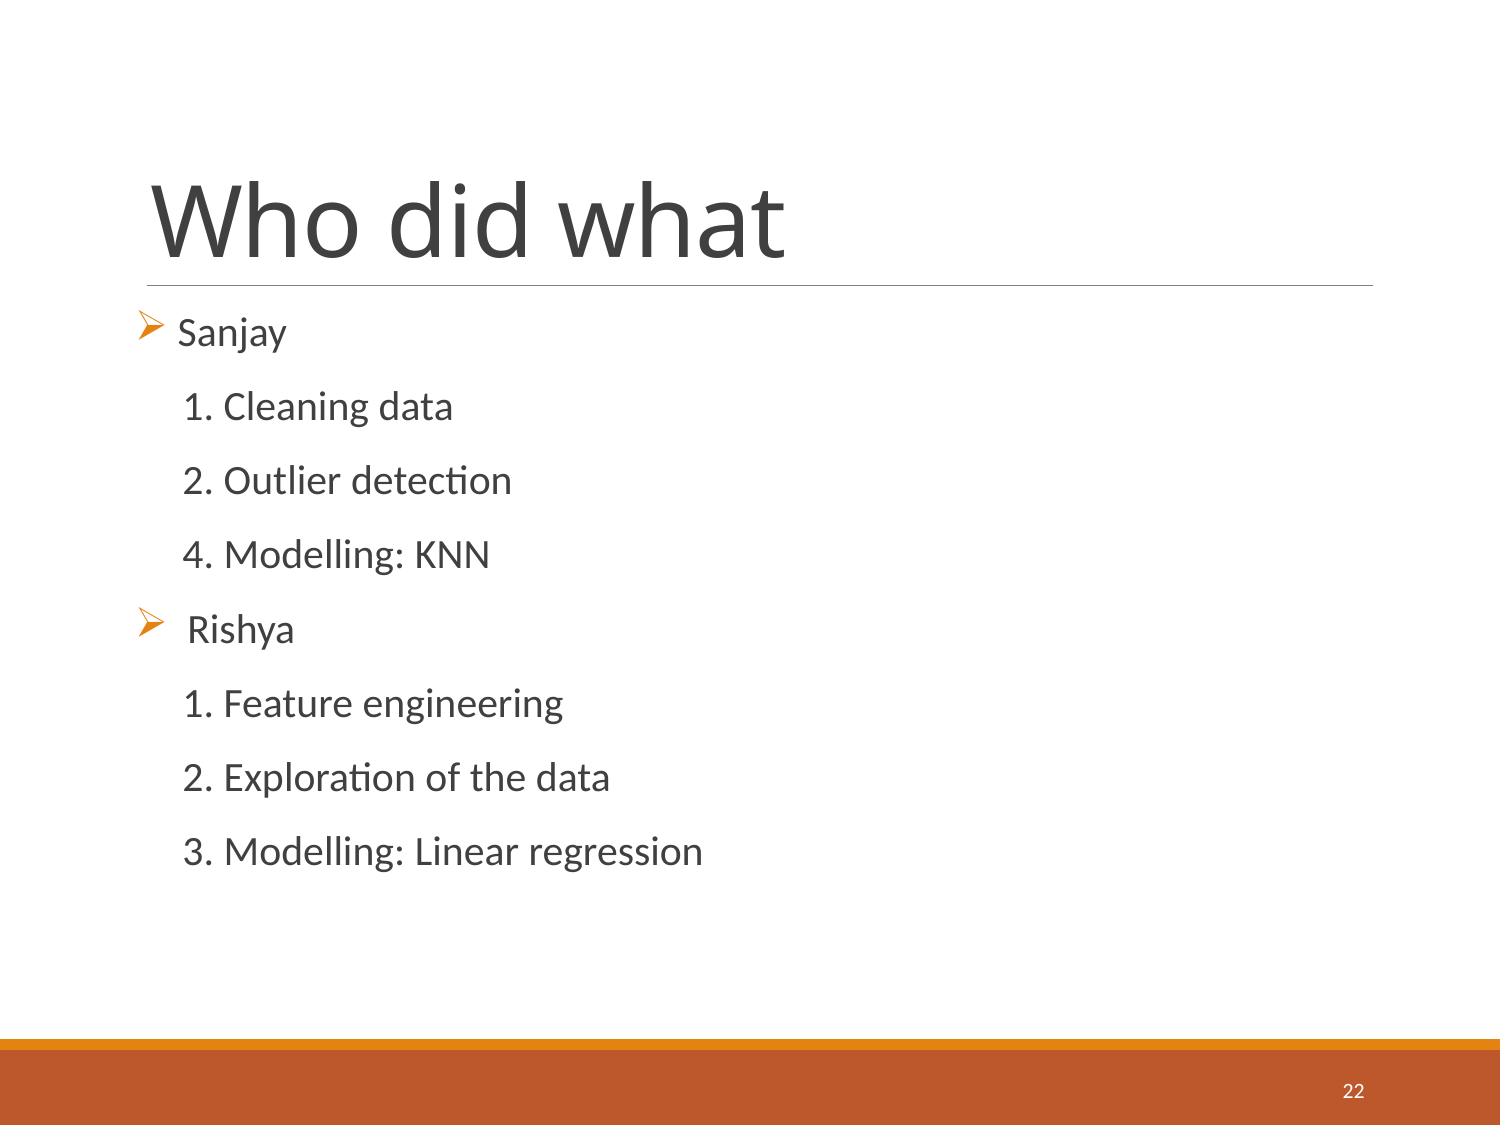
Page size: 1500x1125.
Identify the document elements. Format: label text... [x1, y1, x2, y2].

list Sanjay 1. Cleaning data 2. Outlier detection 4. Modelling: KNN Rishya 1. Feature engineering 2. Exploration of the data 3. Modelling: Linear regression [135, 302, 1373, 963]
title Who did what [135, 47, 1373, 285]
slide_number 22 [1218, 1059, 1380, 1120]
